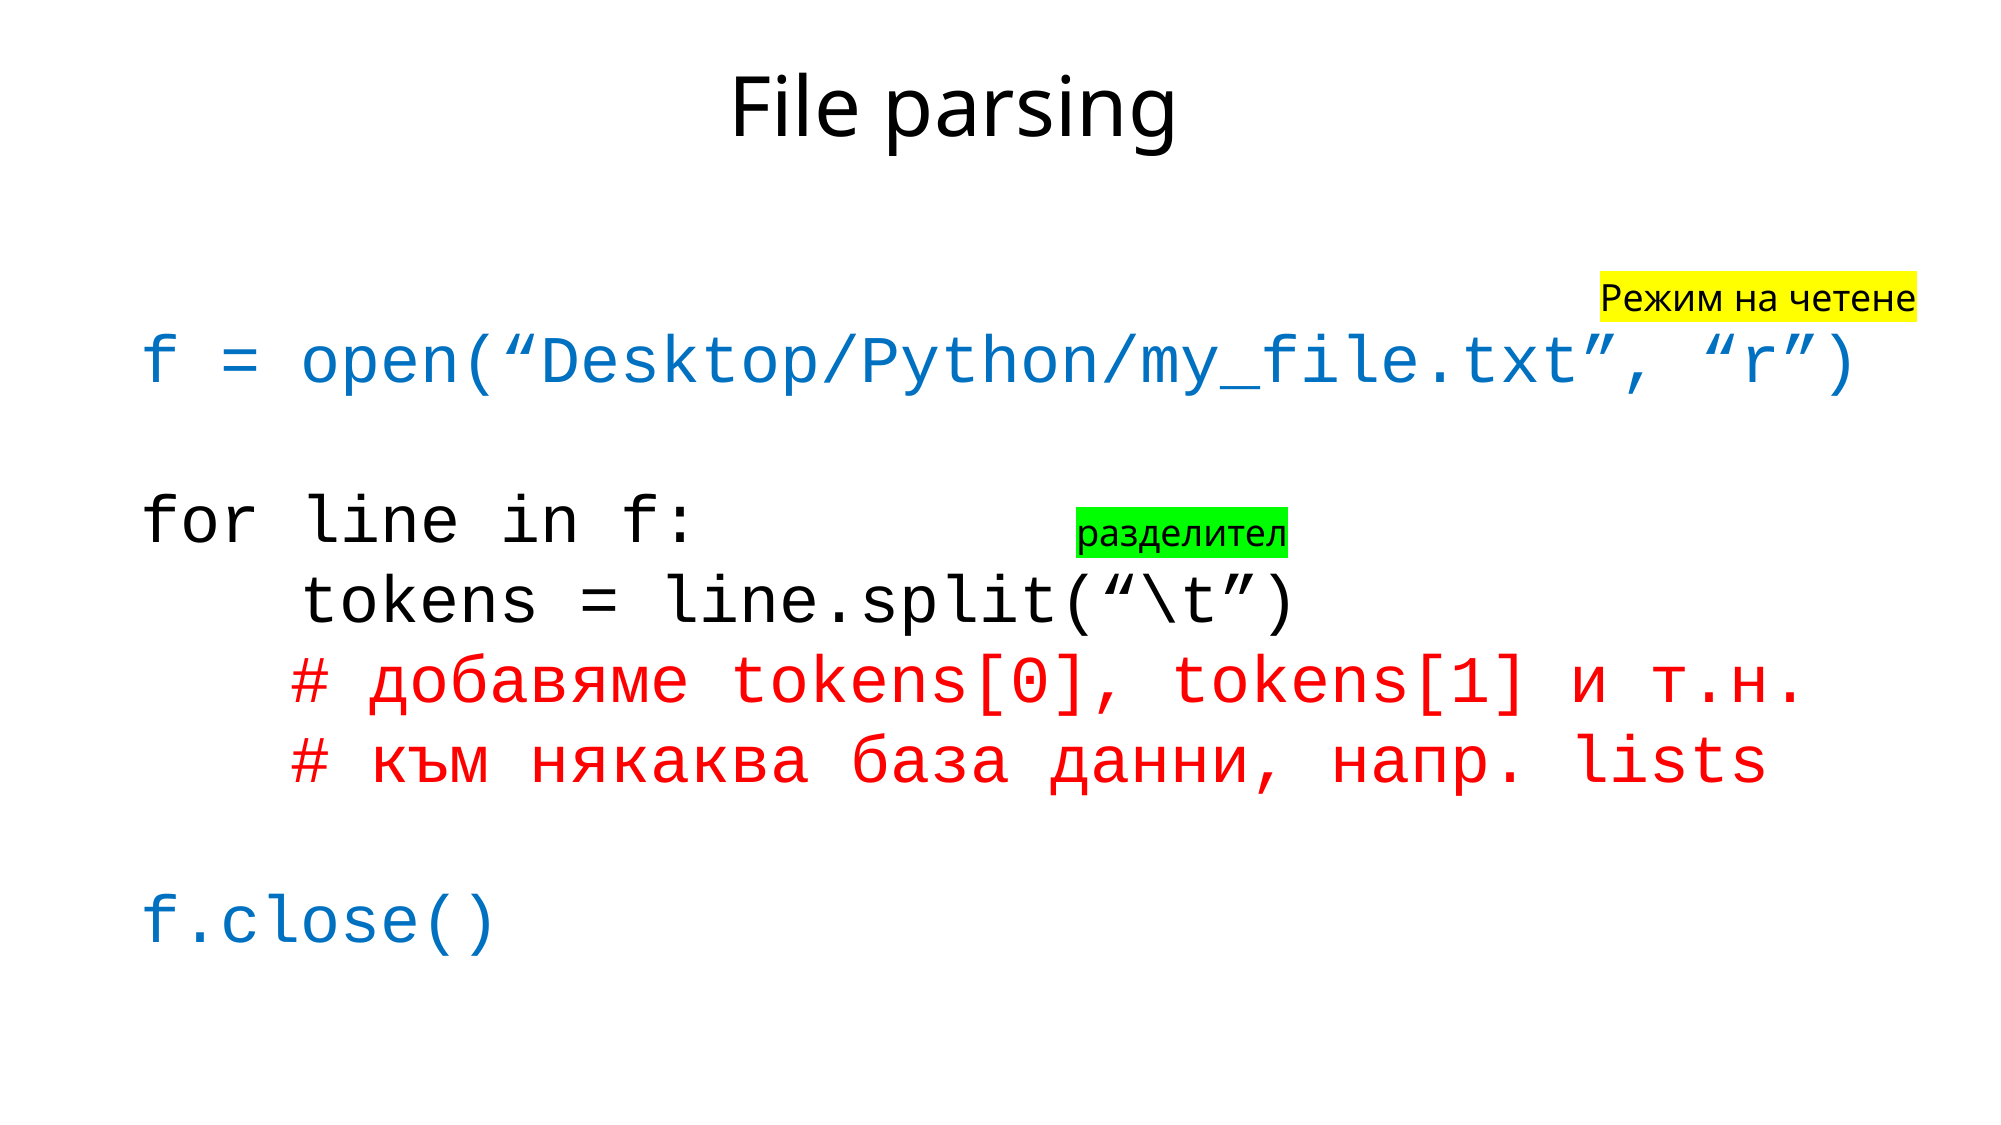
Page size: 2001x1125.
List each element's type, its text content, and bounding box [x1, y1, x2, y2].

text_box Режим на четене [1585, 266, 1932, 326]
text_box разделител [1061, 501, 1303, 562]
text_box File parsing [713, 45, 1195, 161]
text_box f = open(“Desktop/Python/my_file.txt”, “r”) for line in f: tokens = line.split(“\t”) # добавяме tokens[0], tokens[1] и т.н. # към някаква база данни, напр. lists f.close() [125, 308, 1875, 964]
